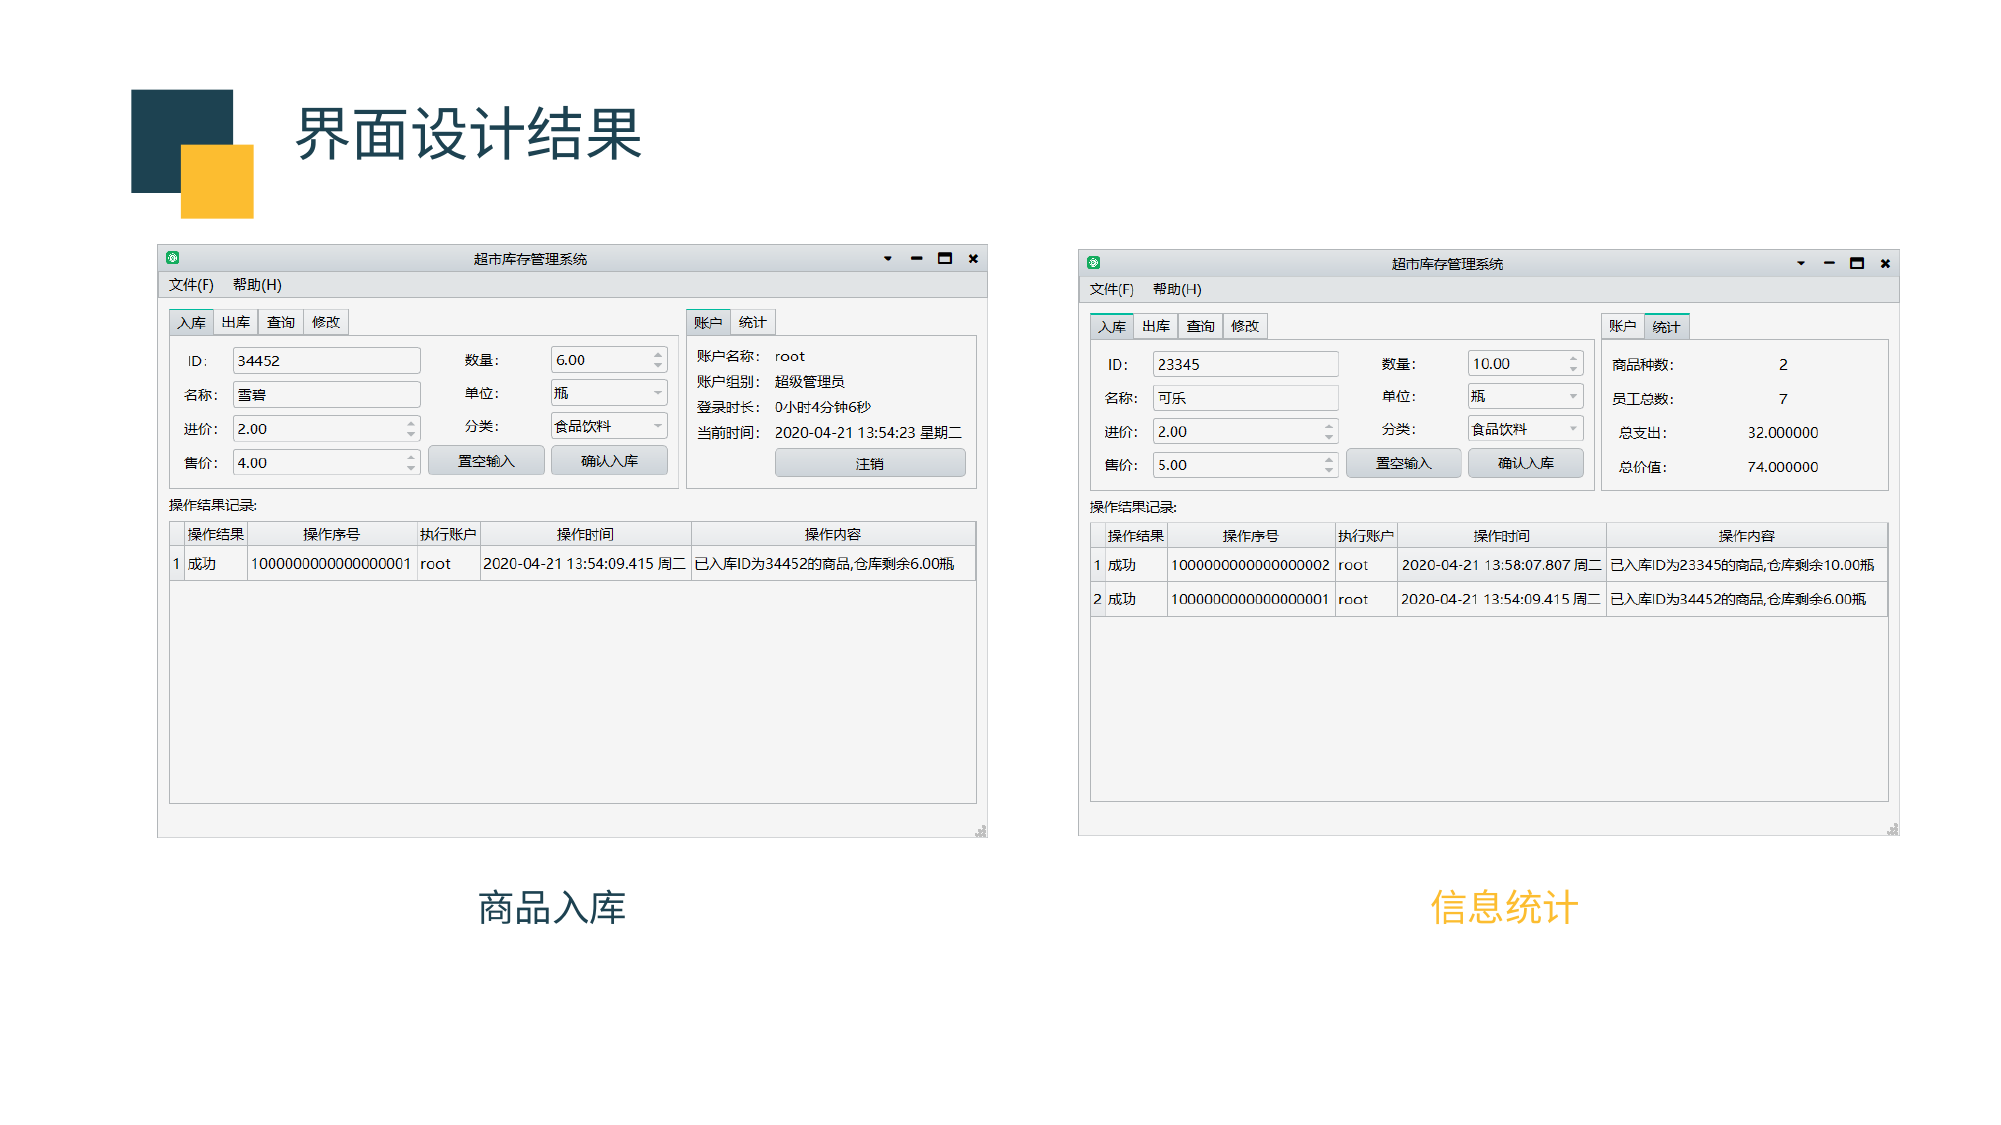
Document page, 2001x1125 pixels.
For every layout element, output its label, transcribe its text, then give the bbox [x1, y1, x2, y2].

picture [157, 244, 988, 838]
text_box 界面设计结果 [278, 89, 807, 176]
text_box 商品入库 [462, 875, 774, 938]
text_box 信息统计 [1415, 876, 1778, 938]
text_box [131, 89, 254, 219]
picture [1078, 249, 1900, 836]
